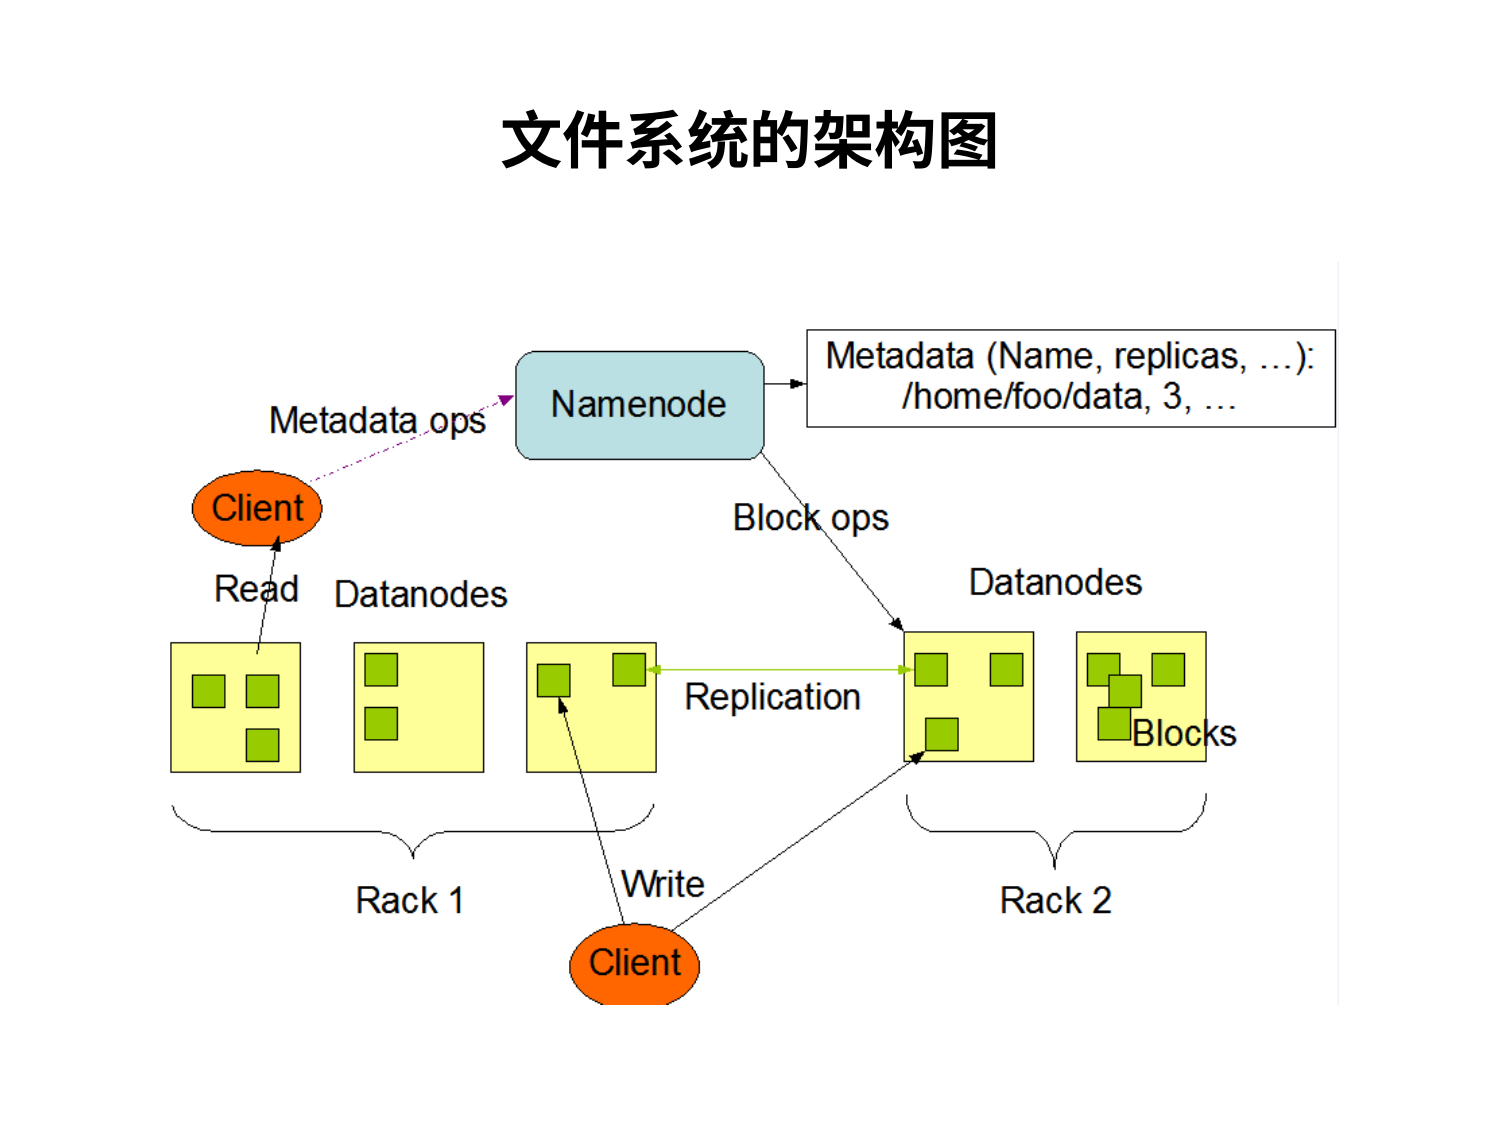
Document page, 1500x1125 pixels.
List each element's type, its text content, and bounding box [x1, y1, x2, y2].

title 文件系统的架构图 [75, 45, 1425, 233]
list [160, 262, 1339, 1006]
